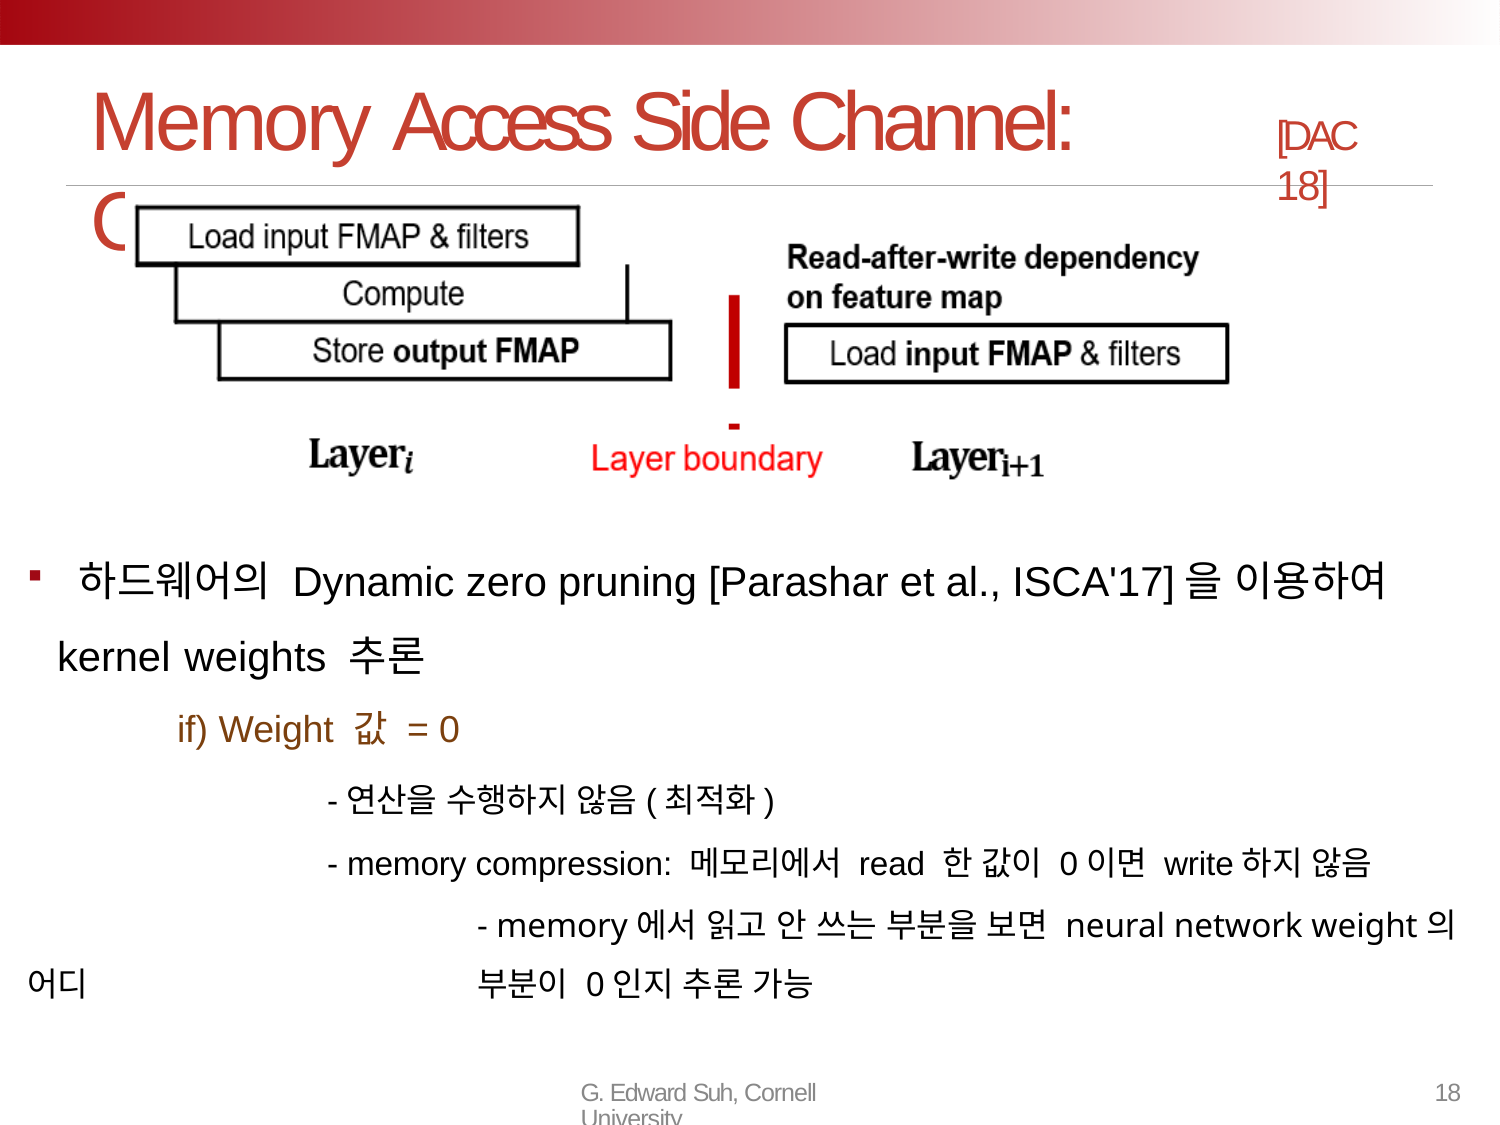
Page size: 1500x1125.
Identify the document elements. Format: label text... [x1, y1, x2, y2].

list 하드웨어의 Dynamic zero pruning [Parashar et al., ISCA'17]을 이용하여 kernel weights 추론 if) Weight 값 = 0 -연산을 수행하지 않음(최적화) - memory compression: 메모리에서 read 한 값이 0이면 write하지 않음 - memory에서 읽고 안 쓰는 부분을 보면 neural network weight의 어디 부분이 0인지 추론 가능 [24, 199, 1488, 1051]
text_box [0, 0, 1500, 45]
footer G. Edward Suh, Cornell University [578, 1080, 922, 1125]
slide_number 18 [1430, 1080, 1465, 1125]
text_box [DAC 18] [1274, 106, 1413, 199]
picture [124, 190, 1251, 501]
title Memory Access Side Channel: CNN [87, 65, 1214, 199]
